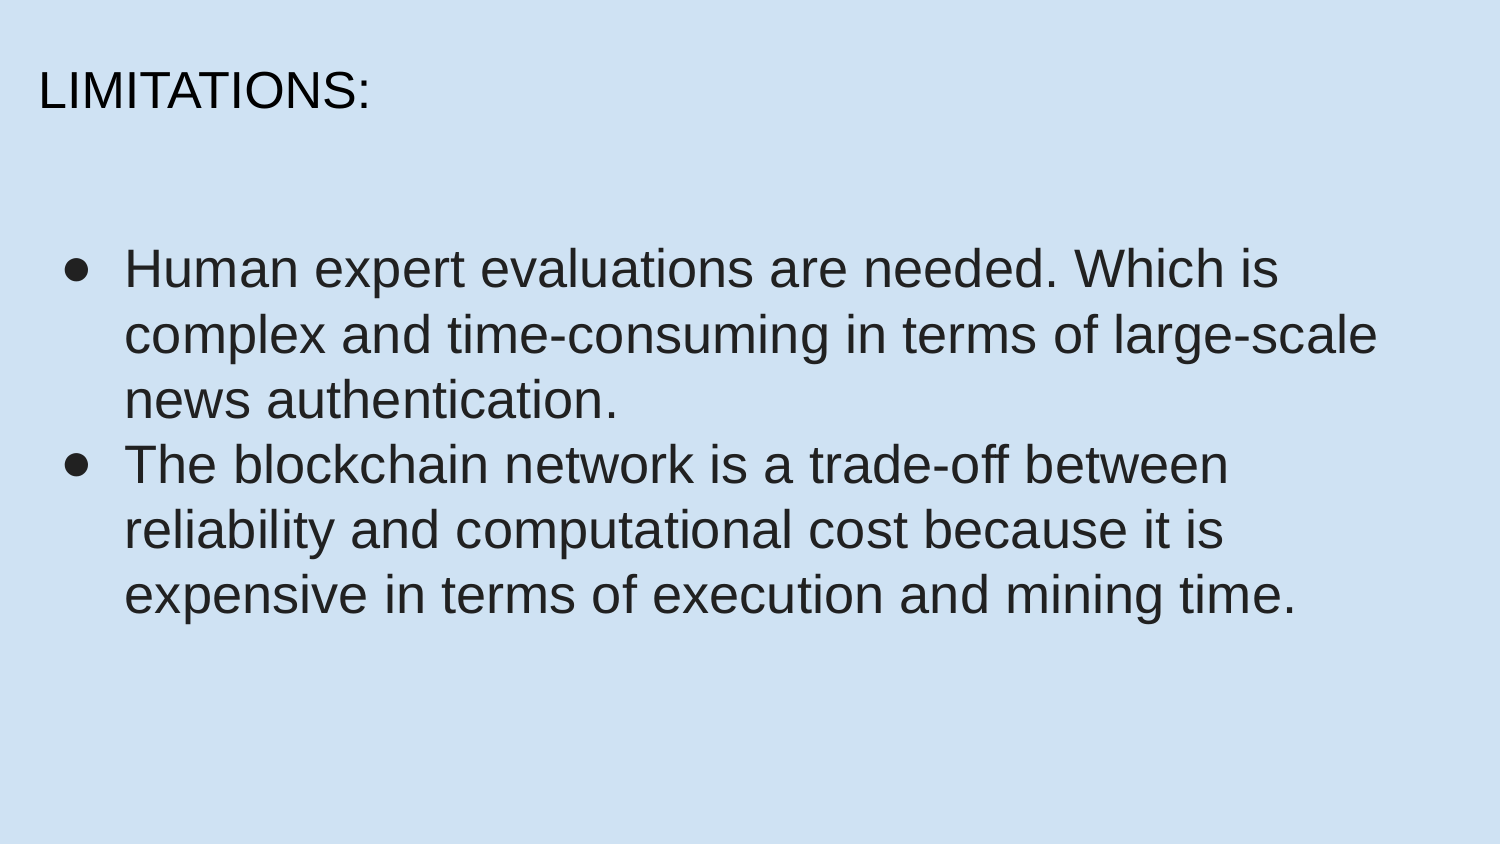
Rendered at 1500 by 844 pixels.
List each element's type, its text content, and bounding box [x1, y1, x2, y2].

title LIMITATIONS: [23, 39, 656, 134]
subtitle Human expert evaluations are needed. Which is complex and time-consuming in terms of large-scale news authentication. The blockchain network is a trade-off between reliability and computational cost because it is expensive in terms of execution and mining time. [34, 218, 1463, 810]
